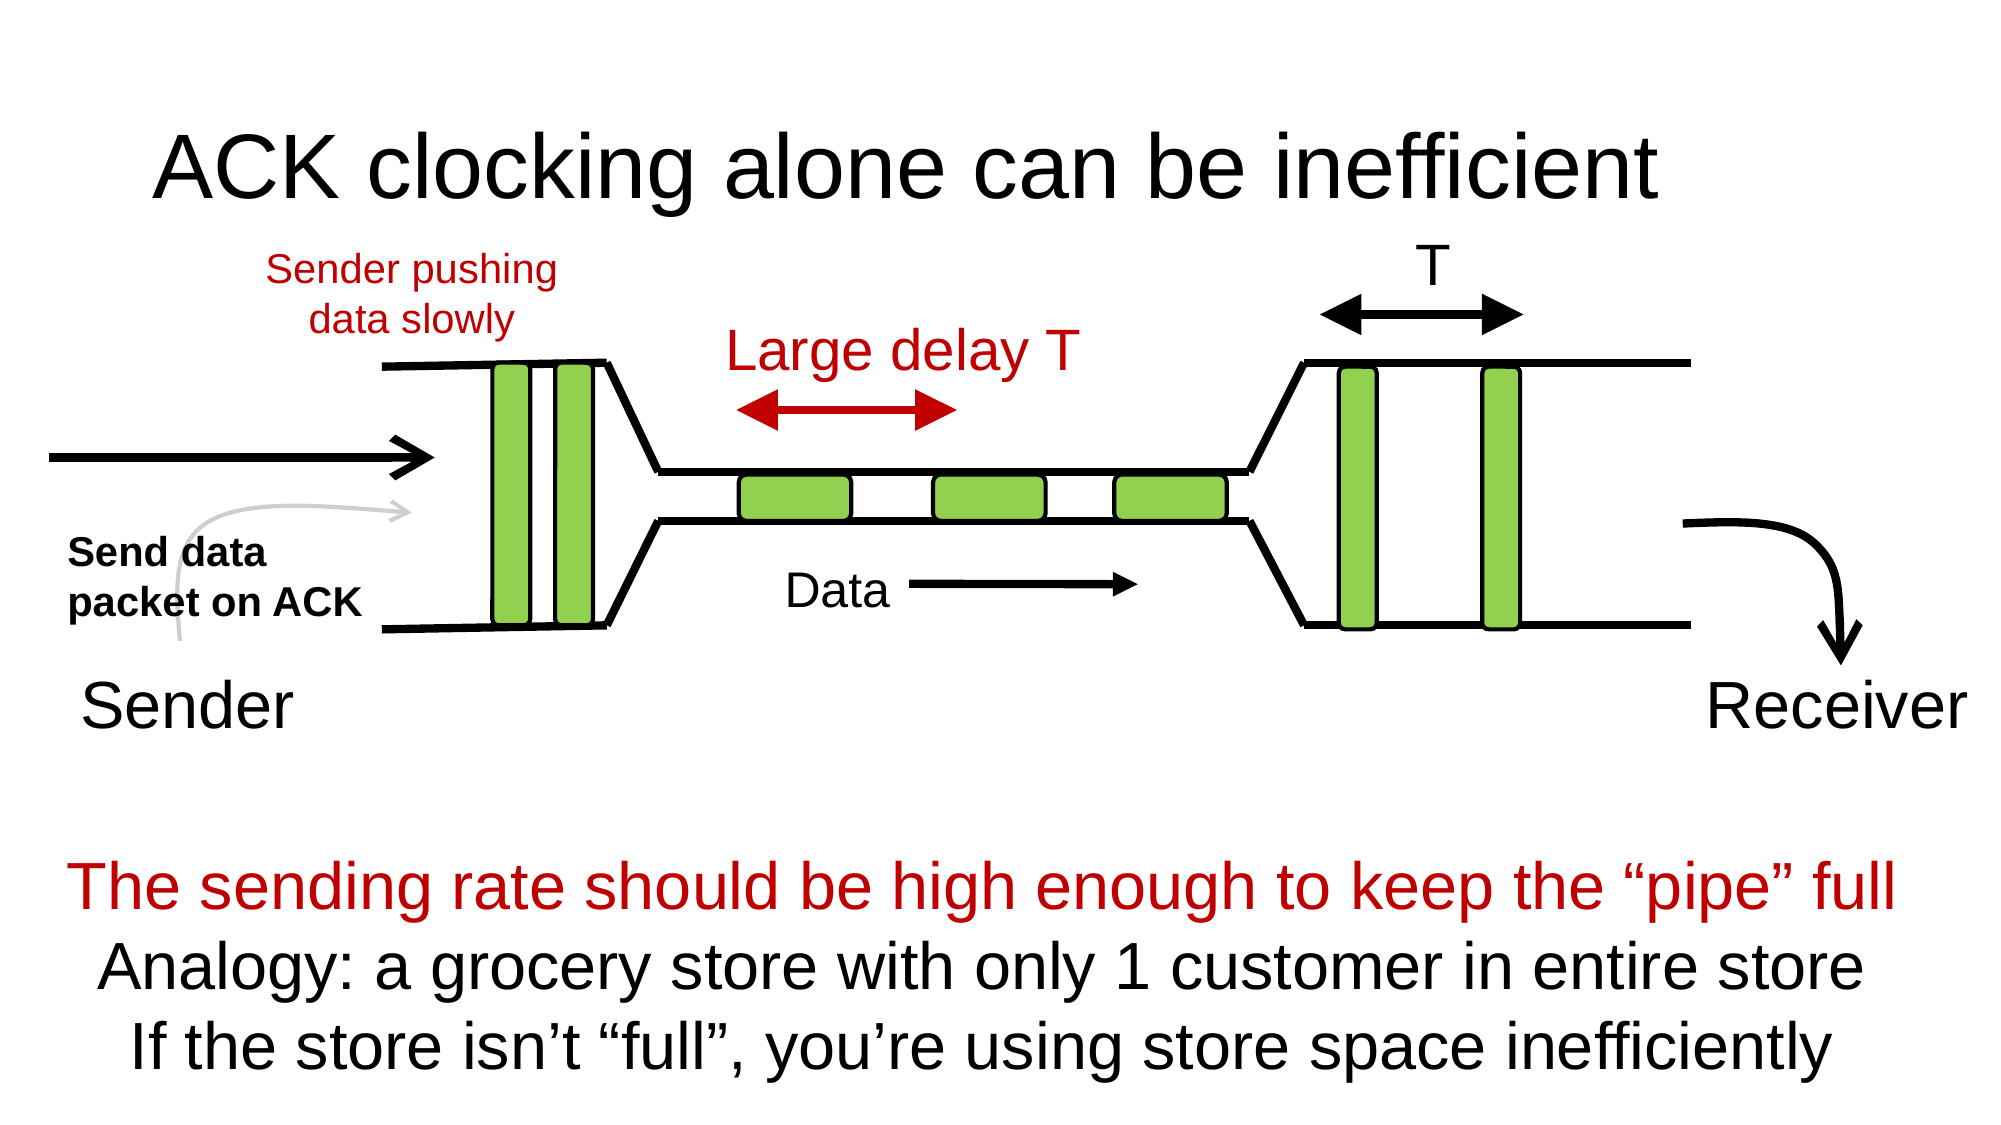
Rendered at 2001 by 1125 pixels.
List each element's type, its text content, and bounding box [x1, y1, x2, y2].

text_box Send data packet on ACK [52, 517, 380, 633]
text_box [663, 305, 1143, 410]
text_box [178, 633, 195, 642]
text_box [381, 362, 1691, 630]
text_box Sender [65, 654, 344, 749]
text_box The sending rate should be high enough to keep the “pipe” full Analogy: a grocery store with only 1 customer in entire store If the store isn’t “full”, you’re using store space inefficiently [33, 835, 1932, 1091]
title ACK clocking alone can be inefficient [137, 59, 1863, 278]
text_box Sender pushing data slowly [240, 234, 584, 350]
text_box [1691, 521, 1853, 666]
text_box Receiver [1690, 654, 1993, 749]
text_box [1319, 219, 1524, 315]
text_box [215, 504, 381, 531]
